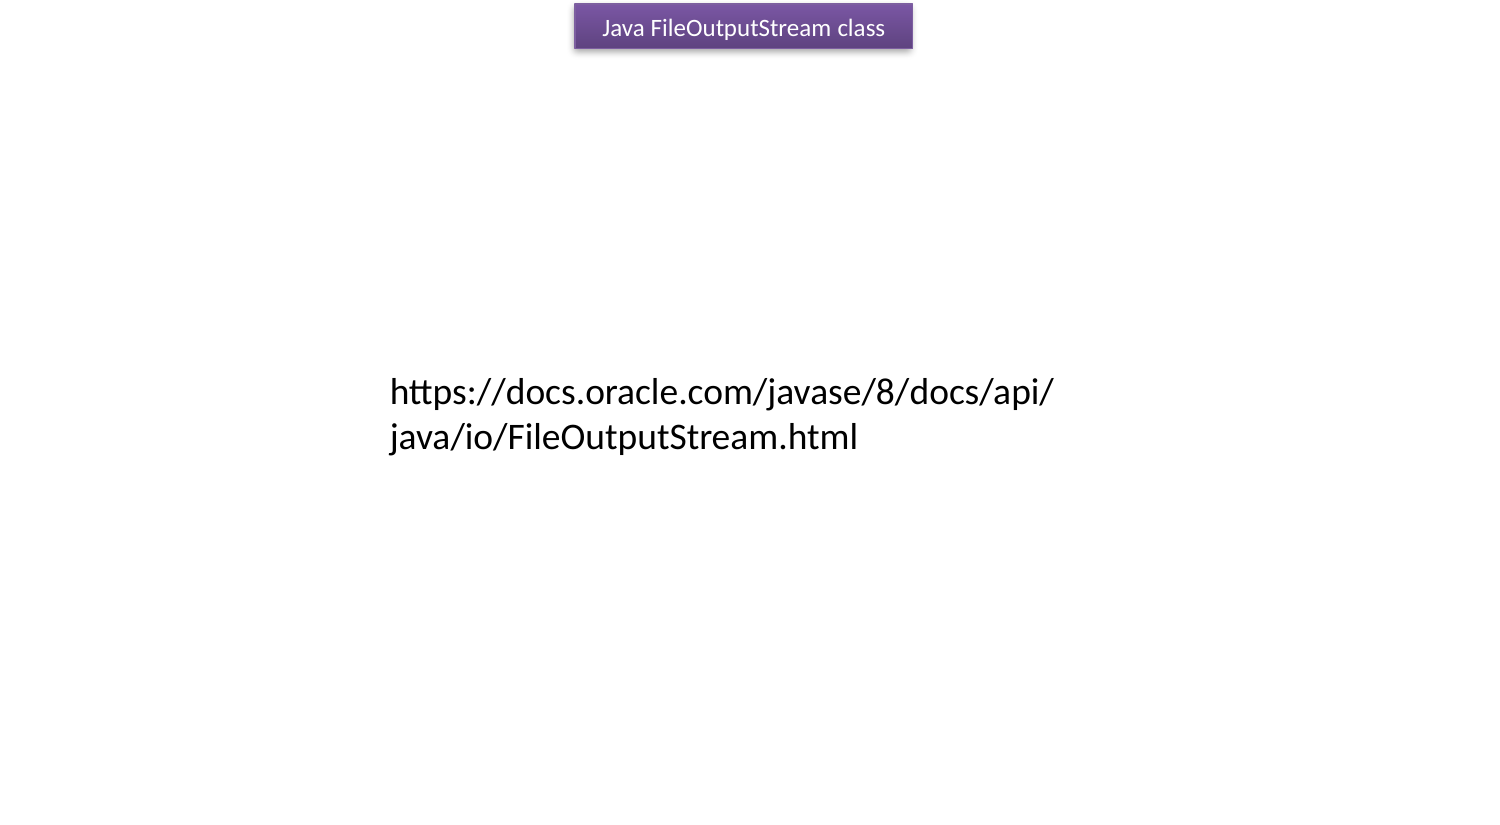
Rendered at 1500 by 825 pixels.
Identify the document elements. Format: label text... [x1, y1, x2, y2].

text_box Java FileOutputStream class [574, 3, 913, 49]
text_box https://docs.oracle.com/javase/8/docs/api/java/io/FileOutputStream.html [374, 359, 1125, 465]
